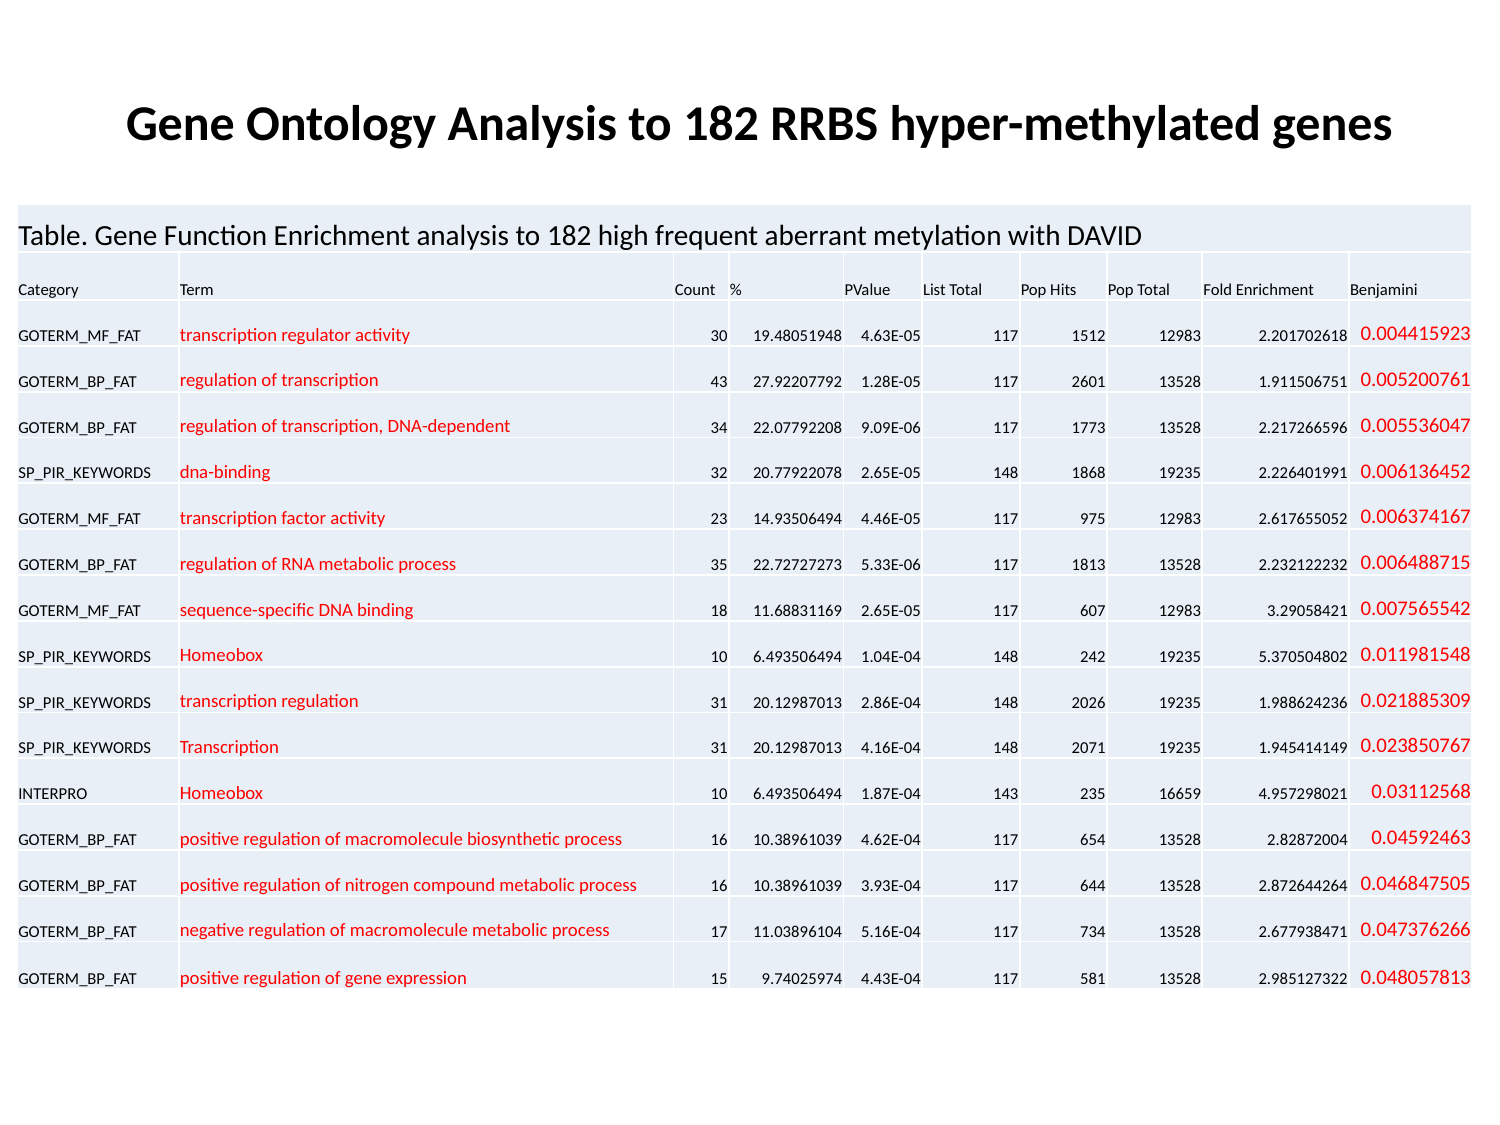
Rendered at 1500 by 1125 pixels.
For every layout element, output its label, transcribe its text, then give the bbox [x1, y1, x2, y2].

table_cell 11.03896104 [730, 897, 843, 941]
table_cell 16 [674, 851, 728, 895]
table_cell % [730, 253, 843, 299]
table_cell 2026 [1021, 668, 1106, 712]
table_cell SP_PIR_KEYWORDS [18, 438, 178, 482]
table_cell 1.945414149 [1203, 713, 1348, 757]
table_cell negative regulation of macromolecule metabolic process [180, 897, 673, 941]
table_cell 20.77922078 [730, 438, 843, 482]
table_cell Homeobox [180, 622, 673, 666]
table_cell 1773 [1021, 393, 1106, 437]
table_cell 0.005200761 [1350, 347, 1471, 391]
table_cell 0.048057813 [1350, 942, 1471, 988]
table_cell 0.006374167 [1350, 484, 1471, 528]
table_cell 2.226401991 [1203, 438, 1348, 482]
table_cell GOTERM_MF_FAT [18, 301, 178, 345]
table_cell 117 [923, 301, 1019, 345]
table_cell 3.29058421 [1203, 576, 1348, 620]
table_cell 31 [674, 713, 728, 757]
table_cell 0.006488715 [1350, 530, 1471, 574]
table_cell Term [180, 253, 673, 299]
table_cell 143 [923, 759, 1019, 803]
table_cell positive regulation of gene expression [180, 942, 673, 988]
table_cell 5.16E-04 [844, 897, 921, 941]
table_cell GOTERM_BP_FAT [18, 897, 178, 941]
table_cell 654 [1021, 805, 1106, 849]
table_cell 1.04E-04 [844, 622, 921, 666]
table_cell 13528 [1108, 347, 1201, 391]
table_cell 15 [674, 942, 728, 988]
table_cell 242 [1021, 622, 1106, 666]
table_cell 10 [674, 759, 728, 803]
table_cell 11.68831169 [730, 576, 843, 620]
table_cell 13528 [1108, 530, 1201, 574]
table_cell PValue [844, 253, 921, 299]
table_cell positive regulation of macromolecule biosynthetic process [180, 805, 673, 849]
table_cell 0.023850767 [1350, 713, 1471, 757]
table_cell 2.82872004 [1203, 805, 1348, 849]
table_cell GOTERM_BP_FAT [18, 942, 178, 988]
table_cell 4.63E-05 [844, 301, 921, 345]
table_cell 148 [923, 713, 1019, 757]
table_cell 19235 [1108, 622, 1201, 666]
table_cell 148 [923, 668, 1019, 712]
table_cell 4.957298021 [1203, 759, 1348, 803]
table_cell 30 [674, 301, 728, 345]
table_cell 0.04592463 [1350, 805, 1471, 849]
table_cell transcription regulation [180, 668, 673, 712]
table_cell GOTERM_BP_FAT [18, 347, 178, 391]
table_cell 0.03112568 [1350, 759, 1471, 803]
table_cell 19235 [1108, 713, 1201, 757]
table_cell 1.988624236 [1203, 668, 1348, 712]
table_cell 975 [1021, 484, 1106, 528]
table_cell 2.65E-05 [844, 576, 921, 620]
table_cell regulation of transcription, DNA-dependent [180, 393, 673, 437]
table_cell 4.46E-05 [844, 484, 921, 528]
table_cell Count [674, 253, 728, 299]
table_cell 2.65E-05 [844, 438, 921, 482]
table_cell 0.005536047 [1350, 393, 1471, 437]
table_cell 22.72727273 [730, 530, 843, 574]
table_cell 13528 [1108, 393, 1201, 437]
table_cell 235 [1021, 759, 1106, 803]
table_cell 2.232122232 [1203, 530, 1348, 574]
text_box Gene Ontology Analysis to 182 RRBS hyper-methylated genes [111, 83, 1420, 159]
table_cell SP_PIR_KEYWORDS [18, 622, 178, 666]
table_cell 1512 [1021, 301, 1106, 345]
table_cell 17 [674, 897, 728, 941]
table_cell 16 [674, 805, 728, 849]
table_cell 117 [923, 942, 1019, 988]
table_cell 12983 [1108, 484, 1201, 528]
table_cell Category [18, 253, 178, 299]
table_cell 1.87E-04 [844, 759, 921, 803]
table_cell 5.370504802 [1203, 622, 1348, 666]
table_cell 117 [923, 805, 1019, 849]
table_cell 1.911506751 [1203, 347, 1348, 391]
table_cell 6.493506494 [730, 622, 843, 666]
table_cell Fold Enrichment [1203, 253, 1348, 299]
table_cell 2.201702618 [1203, 301, 1348, 345]
table_cell 16659 [1108, 759, 1201, 803]
table_cell 2.677938471 [1203, 897, 1348, 941]
table_cell Homeobox [180, 759, 673, 803]
table_cell 10.38961039 [730, 851, 843, 895]
table_cell 19235 [1108, 438, 1201, 482]
table_cell 35 [674, 530, 728, 574]
table_cell 4.43E-04 [844, 942, 921, 988]
table_cell 117 [923, 484, 1019, 528]
table_cell 117 [923, 530, 1019, 574]
table_cell regulation of RNA metabolic process [180, 530, 673, 574]
table_cell 3.93E-04 [844, 851, 921, 895]
table_cell 9.74025974 [730, 942, 843, 988]
table_cell 2.86E-04 [844, 668, 921, 712]
table_cell 20.12987013 [730, 713, 843, 757]
table_cell List Total [923, 253, 1019, 299]
table_cell GOTERM_BP_FAT [18, 805, 178, 849]
table_cell 12983 [1108, 301, 1201, 345]
table_cell 148 [923, 622, 1019, 666]
table_cell 18 [674, 576, 728, 620]
table_cell 148 [923, 438, 1019, 482]
table_cell 12983 [1108, 576, 1201, 620]
table_cell 117 [923, 393, 1019, 437]
table_cell 0.046847505 [1350, 851, 1471, 895]
table_cell 10.38961039 [730, 805, 843, 849]
table_cell 0.011981548 [1350, 622, 1471, 666]
table_cell 34 [674, 393, 728, 437]
table_cell 1868 [1021, 438, 1106, 482]
table_cell 117 [923, 897, 1019, 941]
table_cell 644 [1021, 851, 1106, 895]
table_cell 4.16E-04 [844, 713, 921, 757]
table_cell dna-binding [180, 438, 673, 482]
table_cell 0.021885309 [1350, 668, 1471, 712]
table_cell 0.007565542 [1350, 576, 1471, 620]
table_cell 2601 [1021, 347, 1106, 391]
table_cell 2.872644264 [1203, 851, 1348, 895]
table_cell 19.48051948 [730, 301, 843, 345]
table_cell 14.93506494 [730, 484, 843, 528]
table_cell 4.62E-04 [844, 805, 921, 849]
table_cell 2071 [1021, 713, 1106, 757]
table_cell 1.28E-05 [844, 347, 921, 391]
table_cell 1813 [1021, 530, 1106, 574]
table_cell Pop Hits [1021, 253, 1106, 299]
table_cell SP_PIR_KEYWORDS [18, 713, 178, 757]
table_header Table. Gene Function Enrichment analysis to 182 high frequent aberrant metylation with DAVID [18, 205, 1471, 251]
table_cell 581 [1021, 942, 1106, 988]
table_cell 2.217266596 [1203, 393, 1348, 437]
table_cell 32 [674, 438, 728, 482]
table_cell transcription regulator activity [180, 301, 673, 345]
table_cell GOTERM_BP_FAT [18, 530, 178, 574]
table_cell 0.004415923 [1350, 301, 1471, 345]
table_cell SP_PIR_KEYWORDS [18, 668, 178, 712]
table_cell 31 [674, 668, 728, 712]
table_cell 19235 [1108, 668, 1201, 712]
table_cell sequence-specific DNA binding [180, 576, 673, 620]
table_cell regulation of transcription [180, 347, 673, 391]
table_cell 13528 [1108, 942, 1201, 988]
table_cell 27.92207792 [730, 347, 843, 391]
table_cell 117 [923, 851, 1019, 895]
table_cell GOTERM_MF_FAT [18, 576, 178, 620]
table_cell 734 [1021, 897, 1106, 941]
table_cell 13528 [1108, 851, 1201, 895]
table_cell 23 [674, 484, 728, 528]
table_cell 20.12987013 [730, 668, 843, 712]
table_cell Transcription [180, 713, 673, 757]
table_cell 2.985127322 [1203, 942, 1348, 988]
table_cell 22.07792208 [730, 393, 843, 437]
table_cell 117 [923, 347, 1019, 391]
table_cell 6.493506494 [730, 759, 843, 803]
table_cell positive regulation of nitrogen compound metabolic process [180, 851, 673, 895]
table_cell 13528 [1108, 805, 1201, 849]
table_cell 607 [1021, 576, 1106, 620]
table_cell GOTERM_MF_FAT [18, 484, 178, 528]
table_cell 2.617655052 [1203, 484, 1348, 528]
table_cell GOTERM_BP_FAT [18, 851, 178, 895]
table_cell 10 [674, 622, 728, 666]
table_cell INTERPRO [18, 759, 178, 803]
table_cell GOTERM_BP_FAT [18, 393, 178, 437]
table_cell Benjamini [1350, 253, 1471, 299]
table_cell 0.006136452 [1350, 438, 1471, 482]
table_cell 117 [923, 576, 1019, 620]
table_cell Pop Total [1108, 253, 1201, 299]
table_cell 13528 [1108, 897, 1201, 941]
table_cell 0.047376266 [1350, 897, 1471, 941]
table_cell transcription factor activity [180, 484, 673, 528]
table_cell 5.33E-06 [844, 530, 921, 574]
table_cell 43 [674, 347, 728, 391]
table_cell 9.09E-06 [844, 393, 921, 437]
